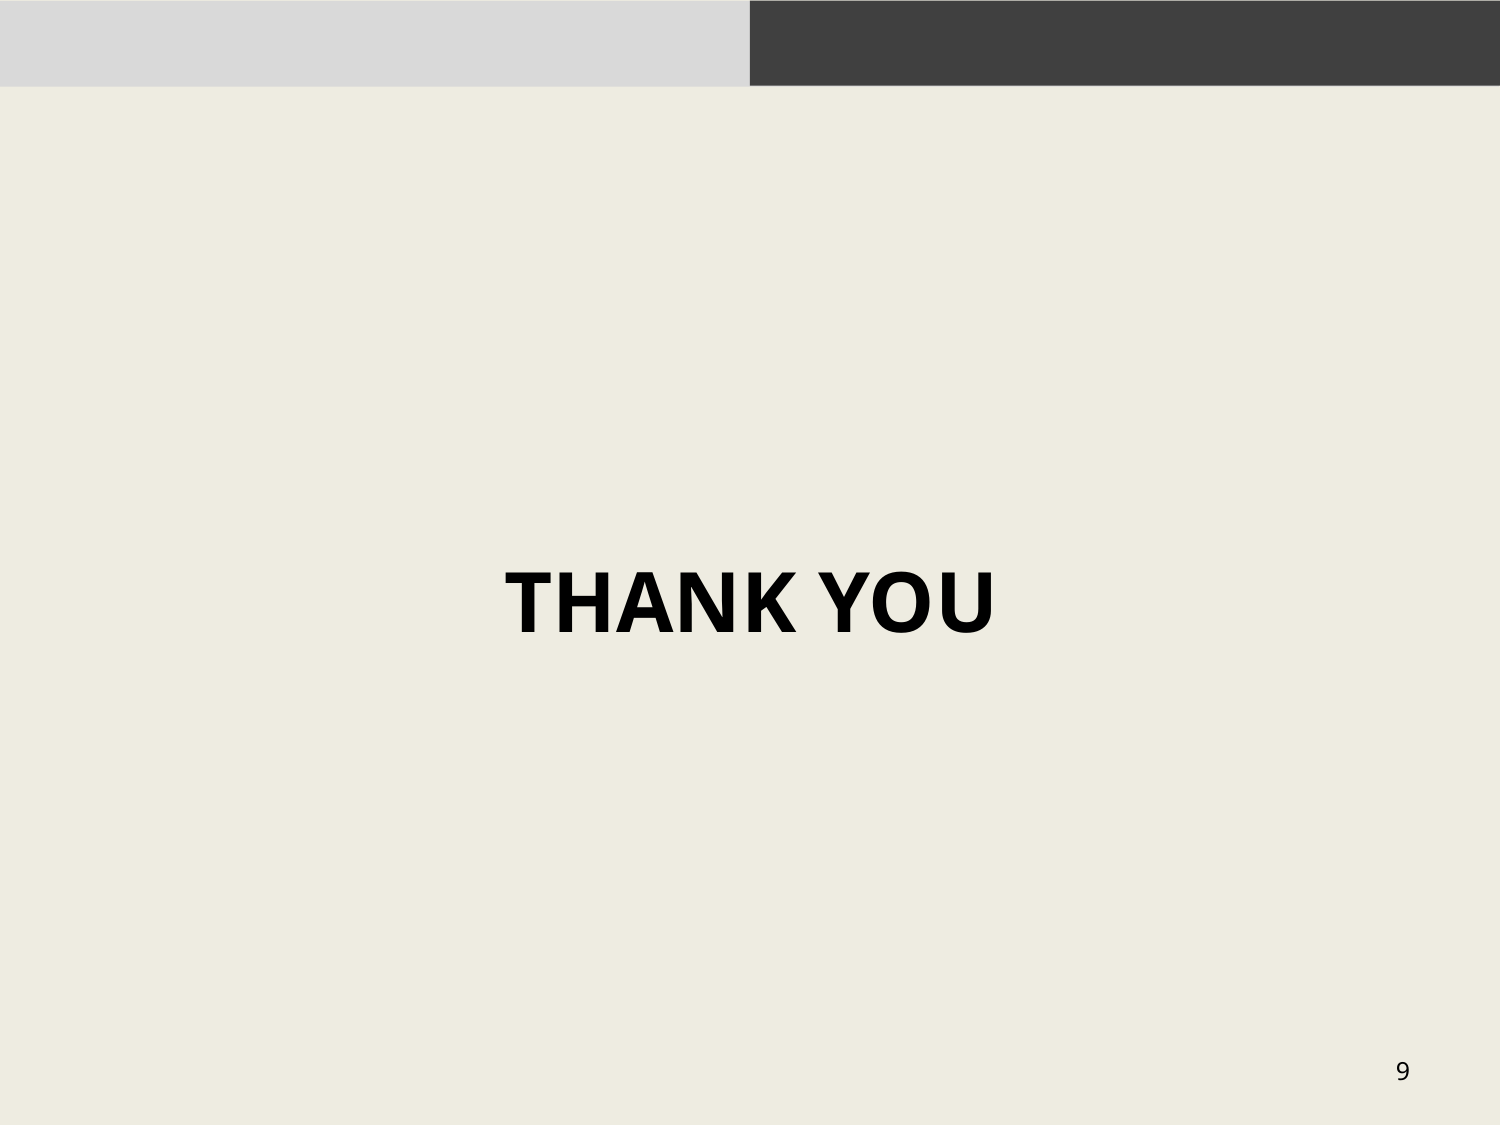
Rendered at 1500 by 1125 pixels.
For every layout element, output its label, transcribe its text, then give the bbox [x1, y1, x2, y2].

list THANK YOU [76, 209, 1427, 991]
slide_number 9 [1074, 1042, 1425, 1103]
text_box [748, 0, 1500, 88]
